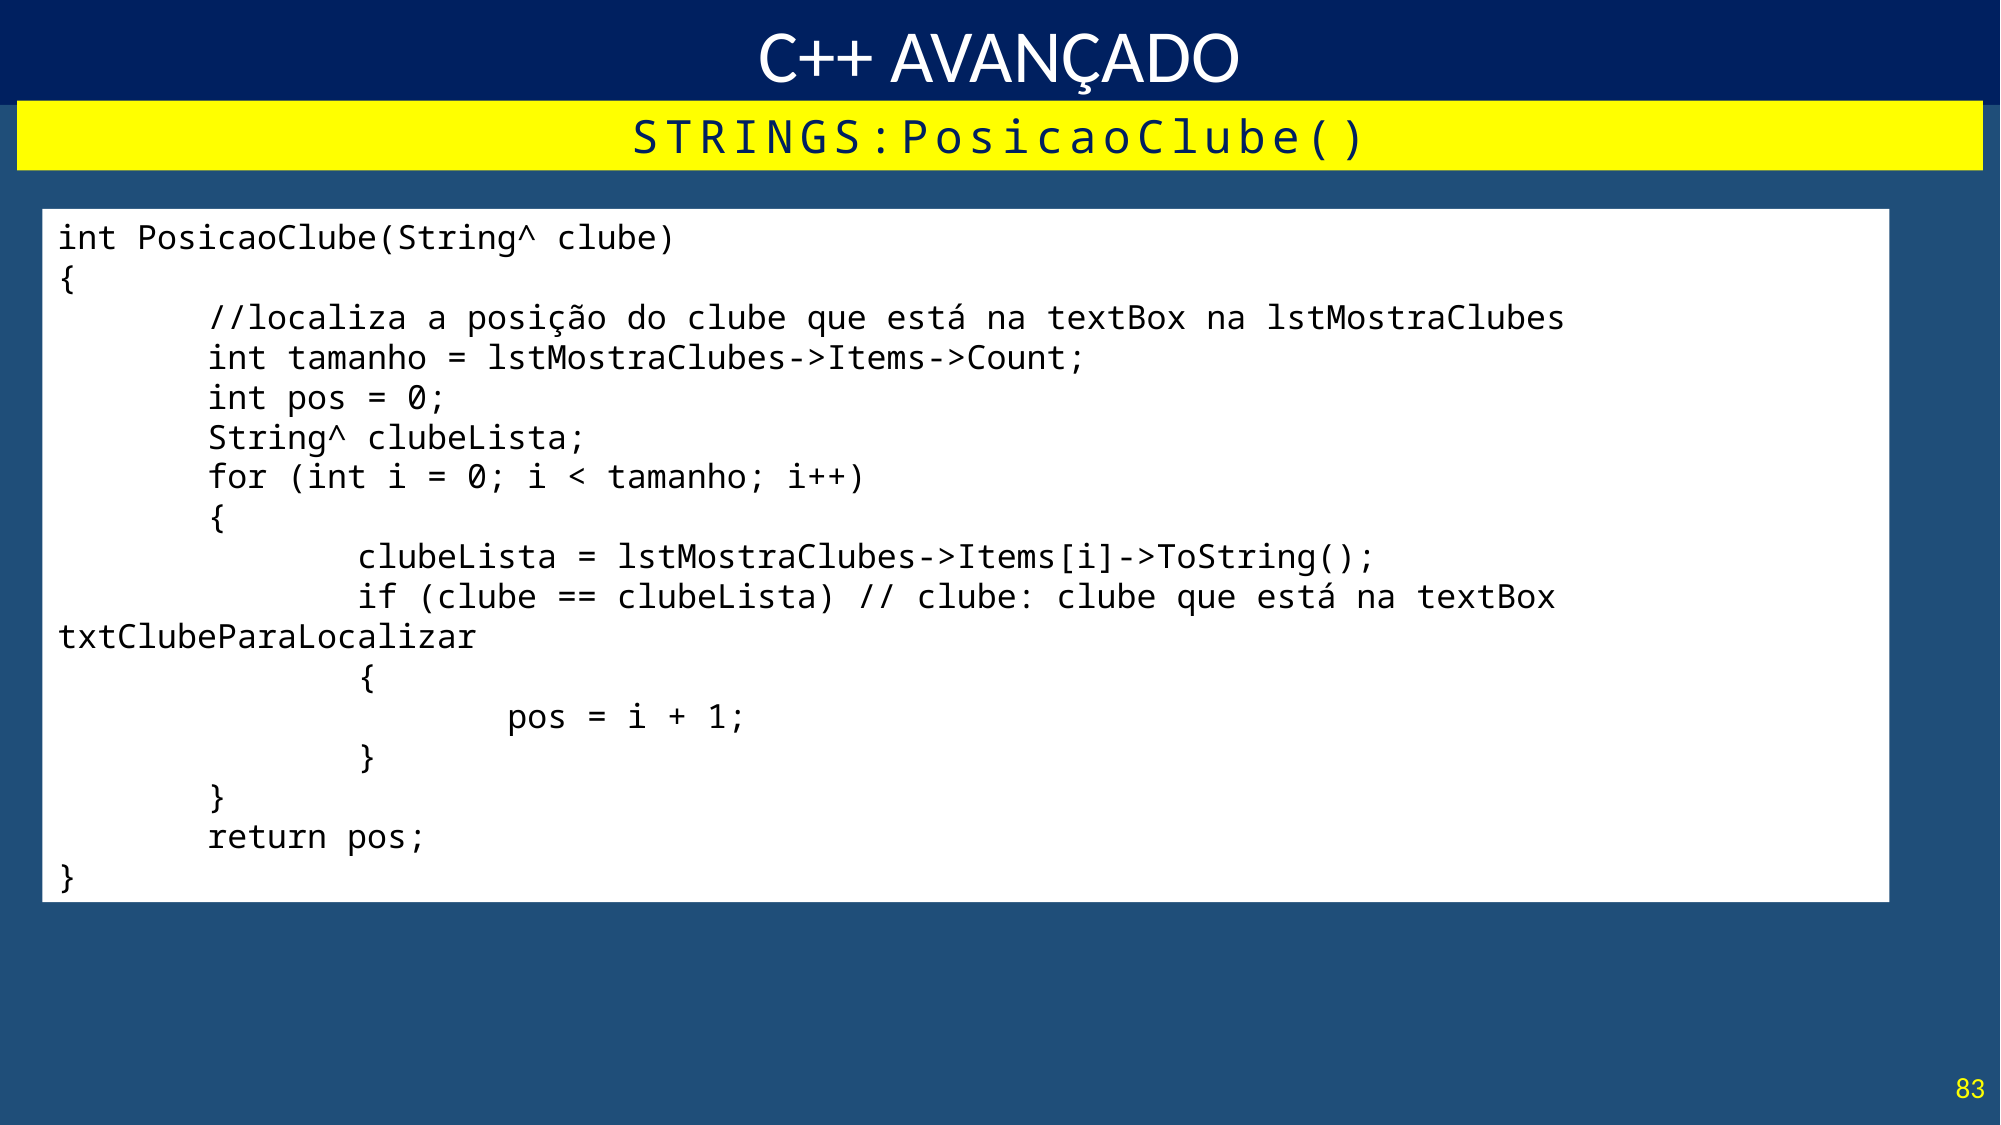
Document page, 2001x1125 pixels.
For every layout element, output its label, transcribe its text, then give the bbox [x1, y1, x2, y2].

text_box STRINGS:PosicaoClube() [17, 100, 1983, 171]
text_box int PosicaoClube(String^ clube) { //localiza a posição do clube que está na textBox na lstMostraClubes int tamanho = lstMostraClubes->Items->Count; int pos = 0; String^ clubeLista; for (int i = 0; i < tamanho; i++) { clubeLista = lstMostraClubes->Items[i]->ToString(); if (clube == clubeLista) // clube: clube que está na textBox txtClubeParaLocalizar { pos = i + 1; } } return pos; } [42, 208, 1890, 903]
